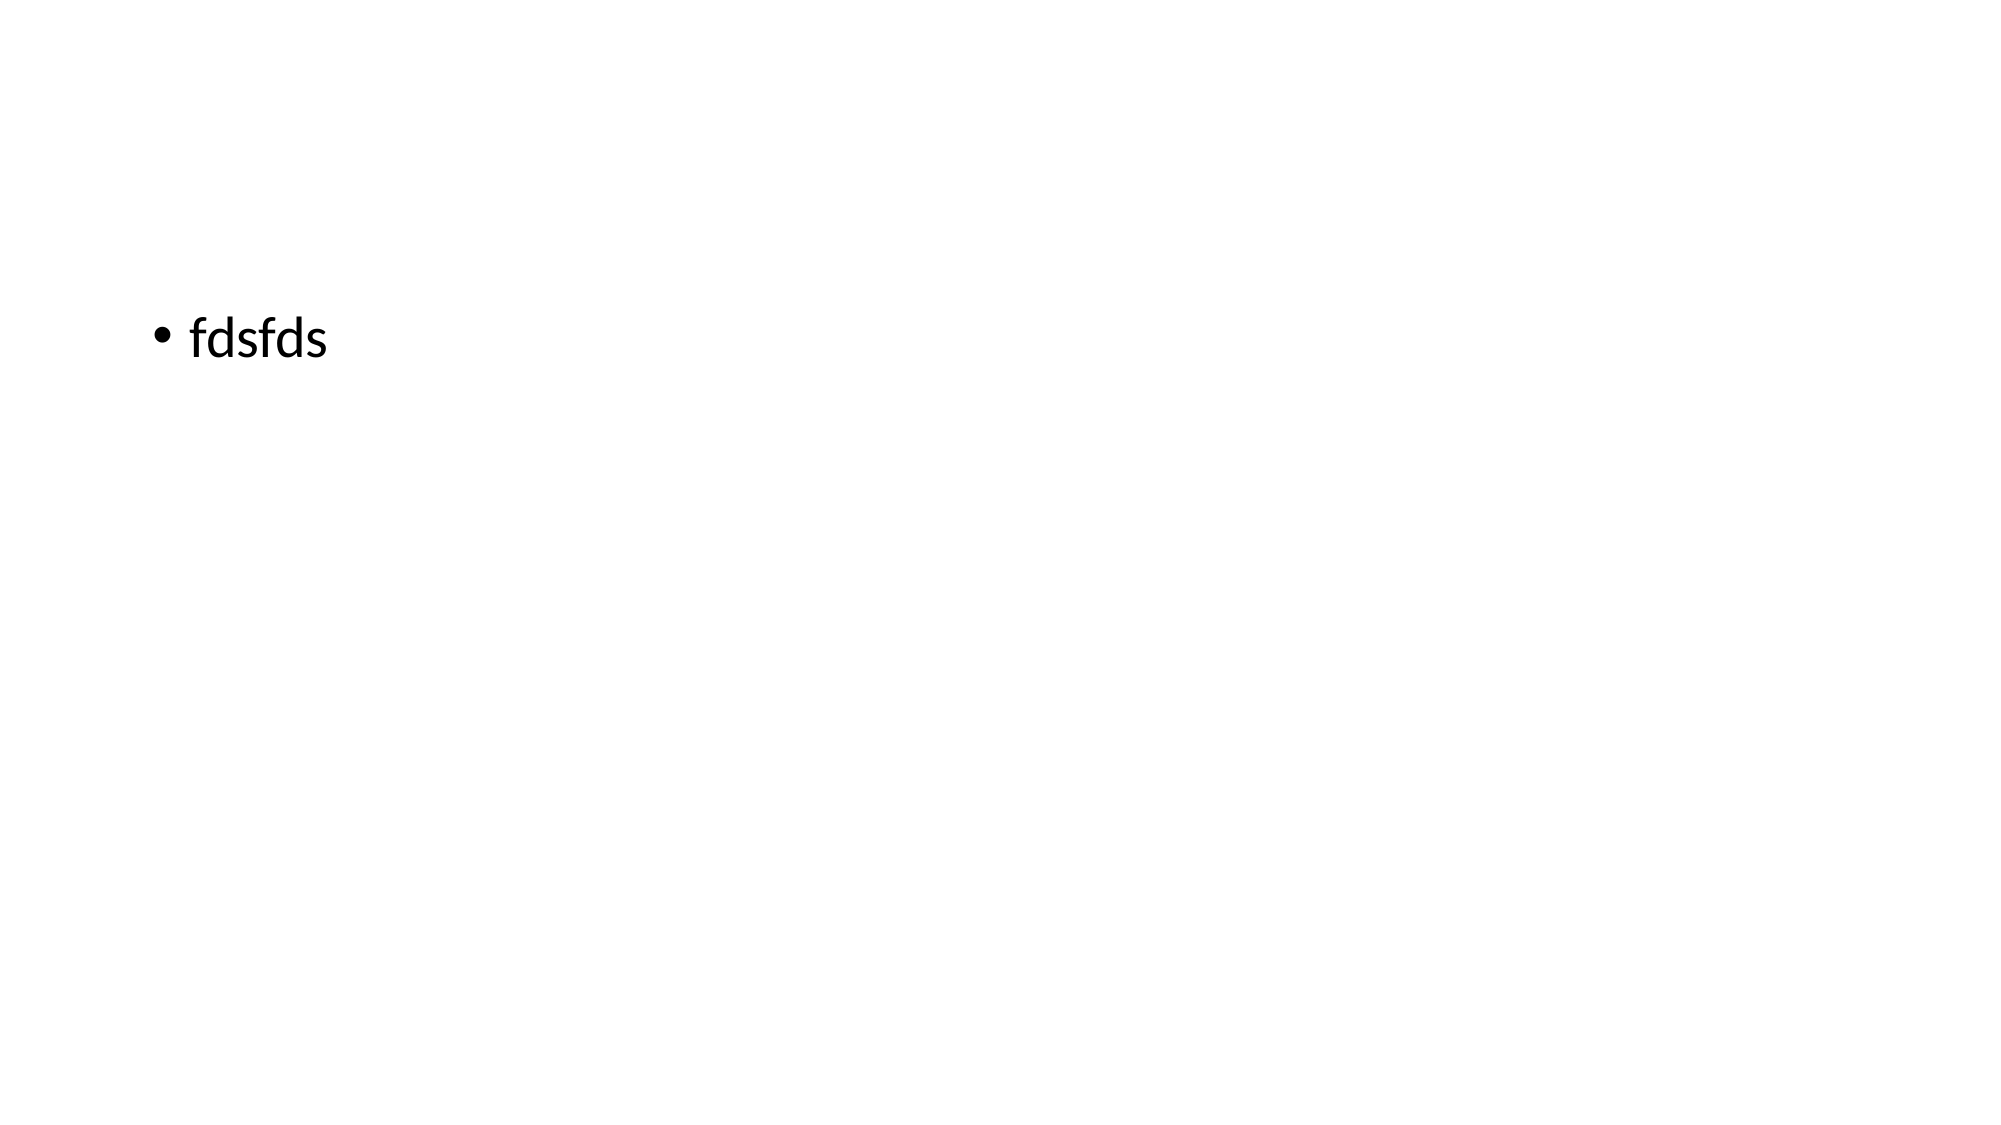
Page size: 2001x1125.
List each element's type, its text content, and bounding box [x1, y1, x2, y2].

list fdsfds [137, 299, 1863, 1014]
